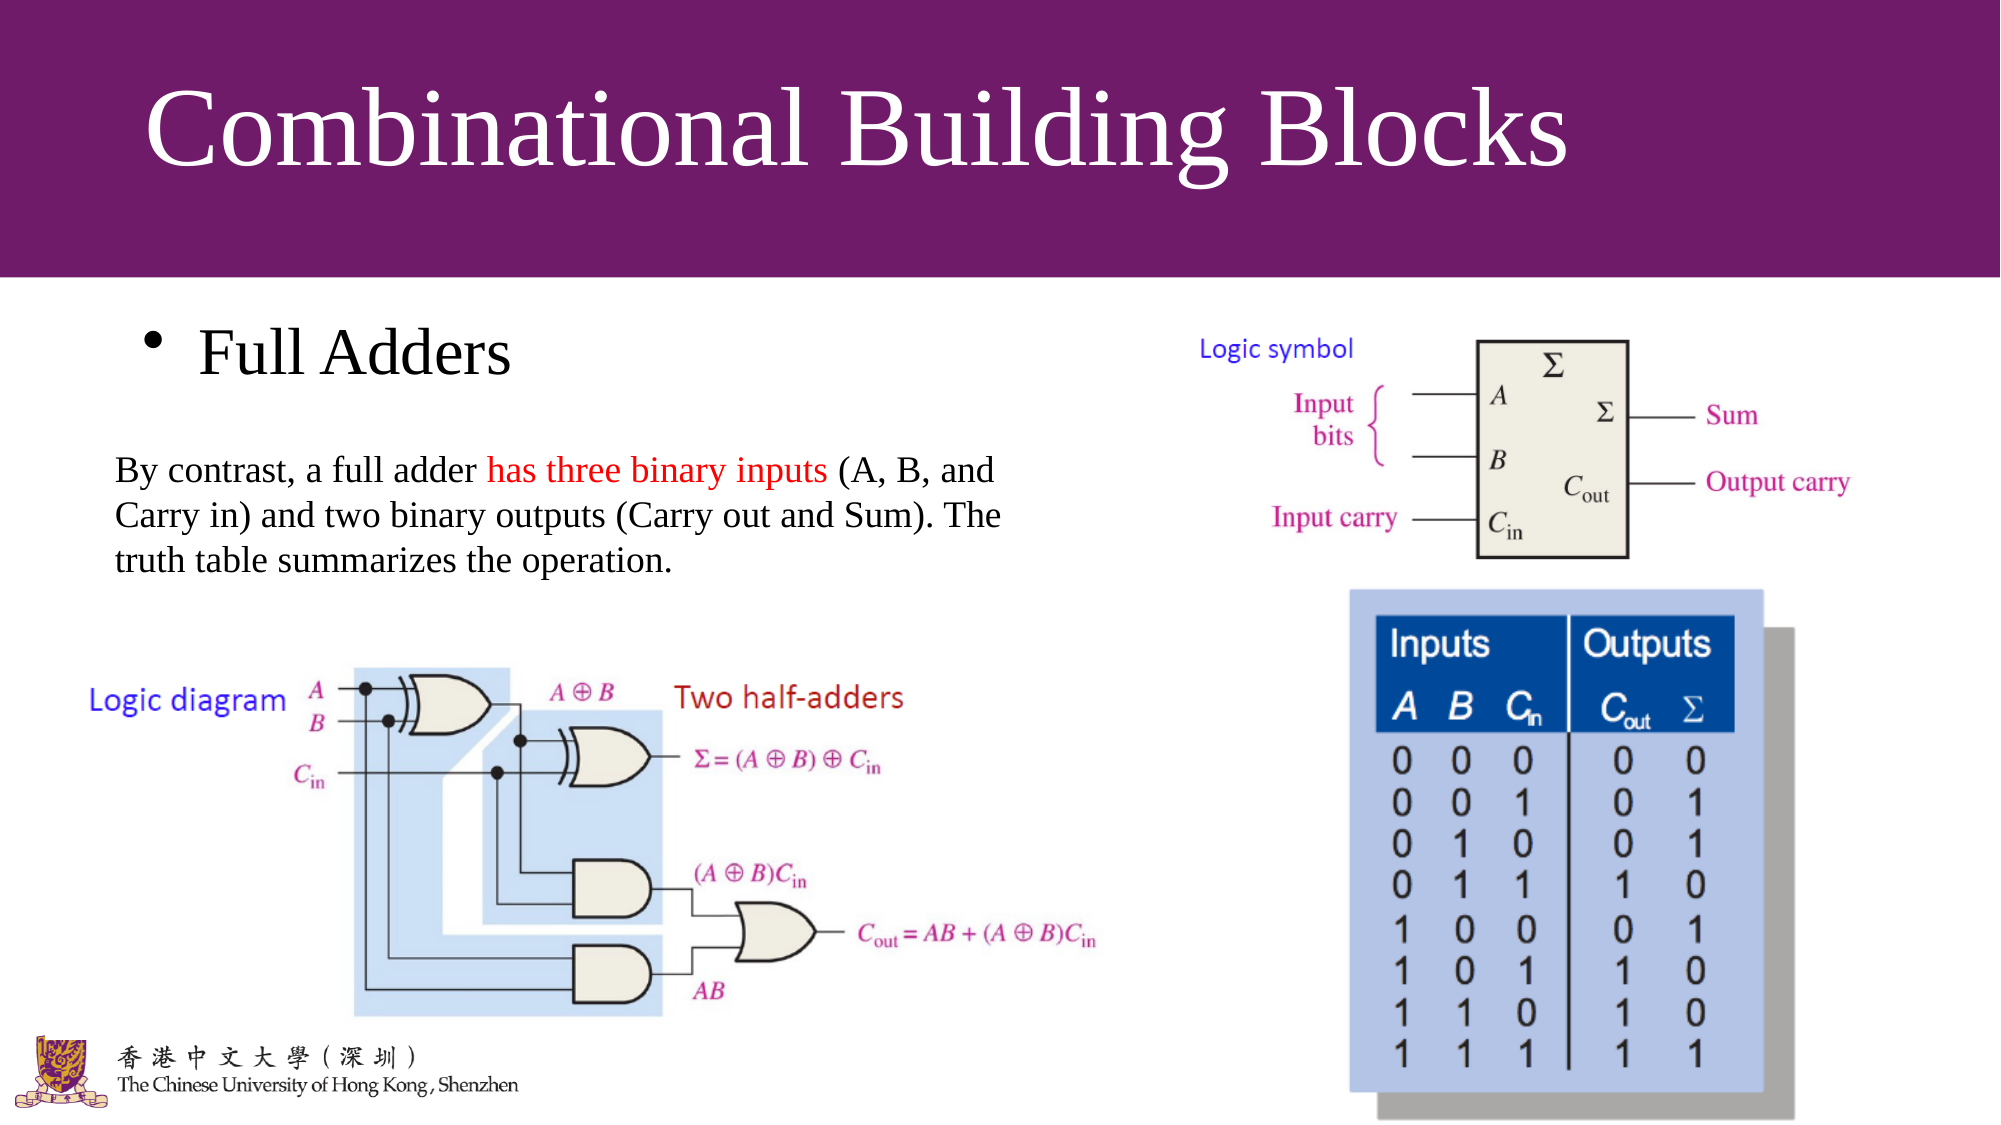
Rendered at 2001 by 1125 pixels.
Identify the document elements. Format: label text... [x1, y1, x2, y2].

title Combinational Building Blocks [142, 50, 1641, 241]
text_box By contrast, a full adder has three binary inputs (A, B, and Carry in) and two binary outputs (Carry out and Sum). The truth table summarizes the operation. [99, 437, 1067, 633]
picture [1177, 326, 1877, 1125]
list Full Adders [142, 307, 625, 402]
picture [15, 650, 1159, 1108]
